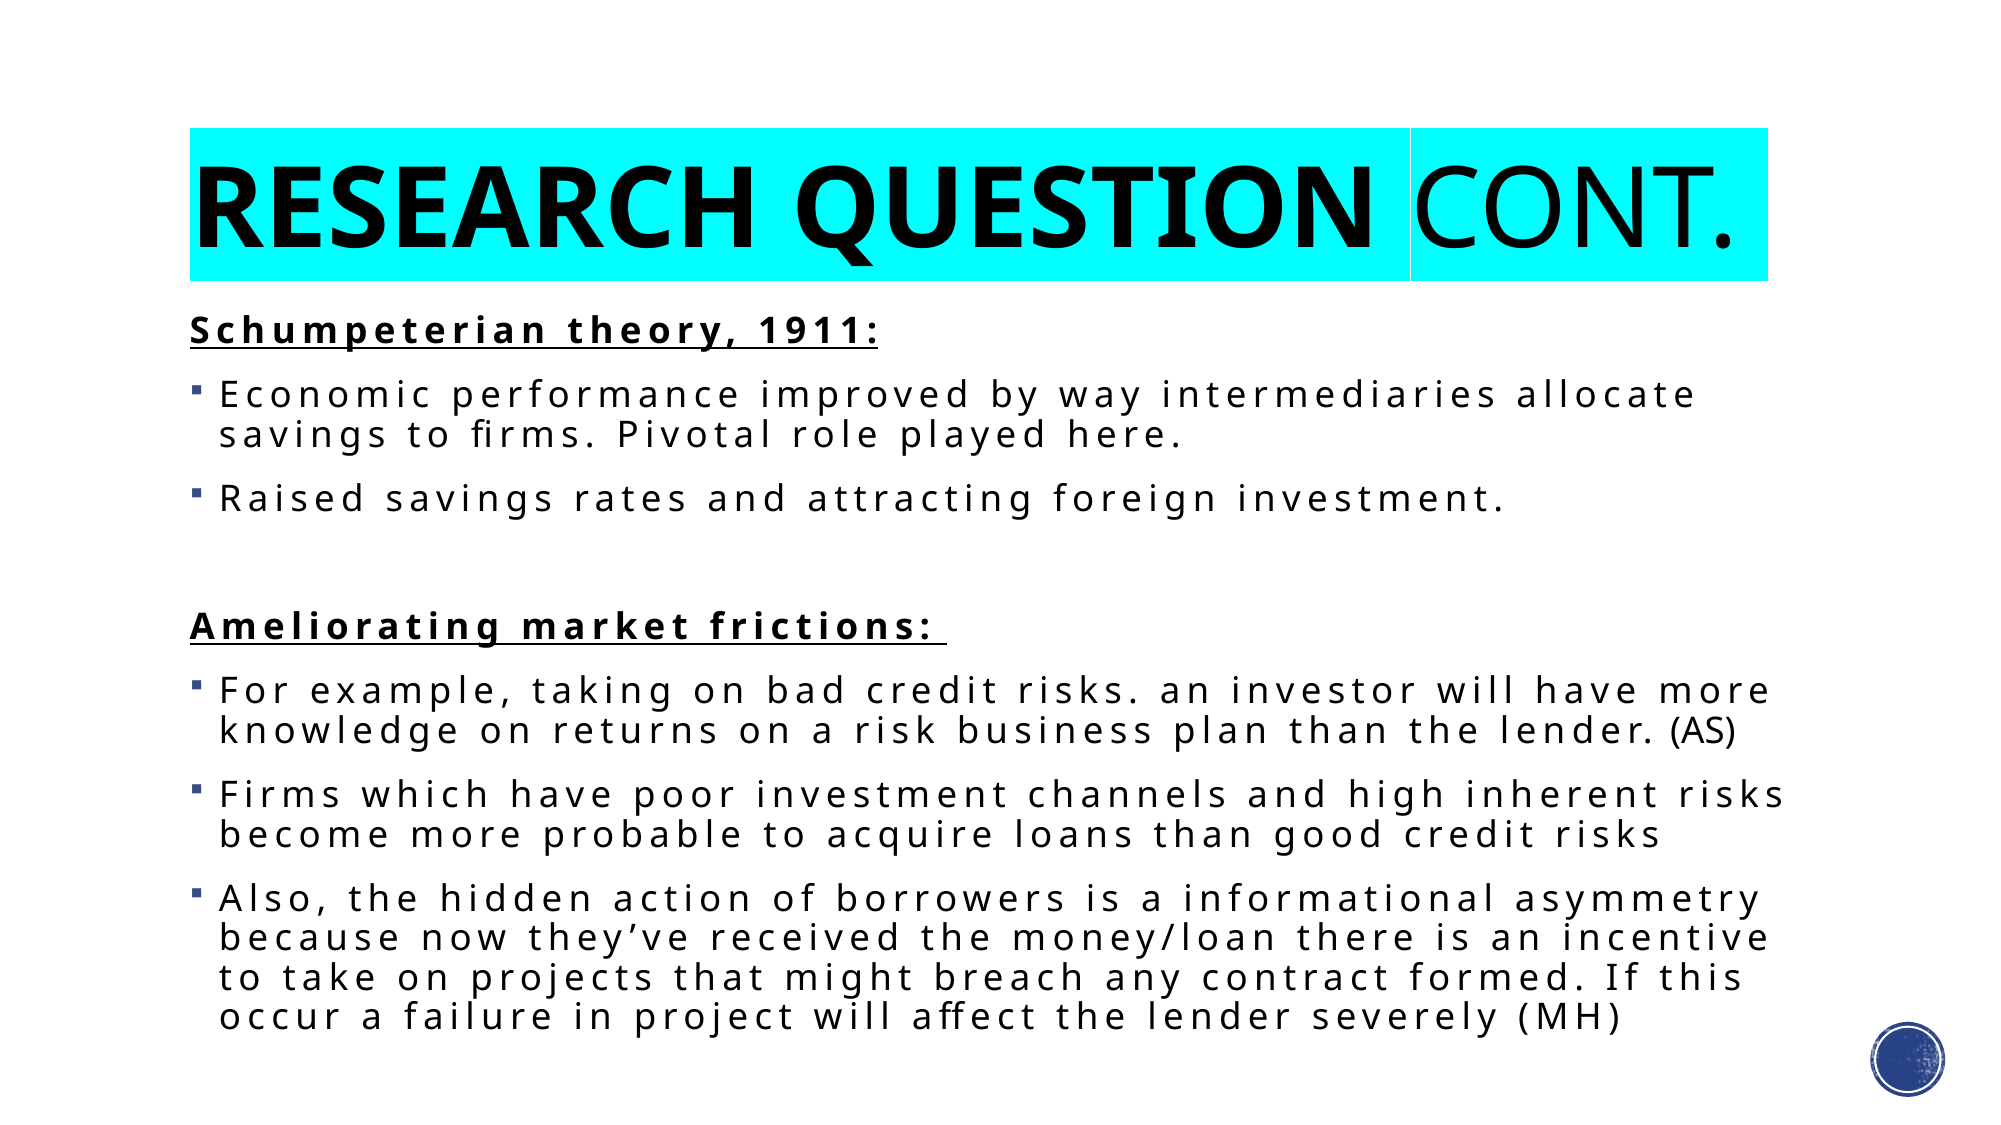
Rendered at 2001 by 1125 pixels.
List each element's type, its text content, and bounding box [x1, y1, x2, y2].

list Schumpeterian theory, 1911: Economic performance improved by way intermediaries allocate savings to firms. Pivotal role played here. Raised savings rates and attracting foreign investment. Ameliorating market frictions: For example, taking on bad credit risks. an investor will have more knowledge on returns on a risk business plan than the lender. (AS) Firms which have poor investment channels and high inherent risks become more probable to acquire loans than good credit risks Also, the hidden action of borrowers is a informational asymmetry because now they’ve received the money/loan there is an incentive to take on projects that might breach any contract formed. If this occur a failure in project will affect the lender severely (MH) [174, 304, 1825, 1079]
title Research question cont. [175, 79, 1826, 344]
